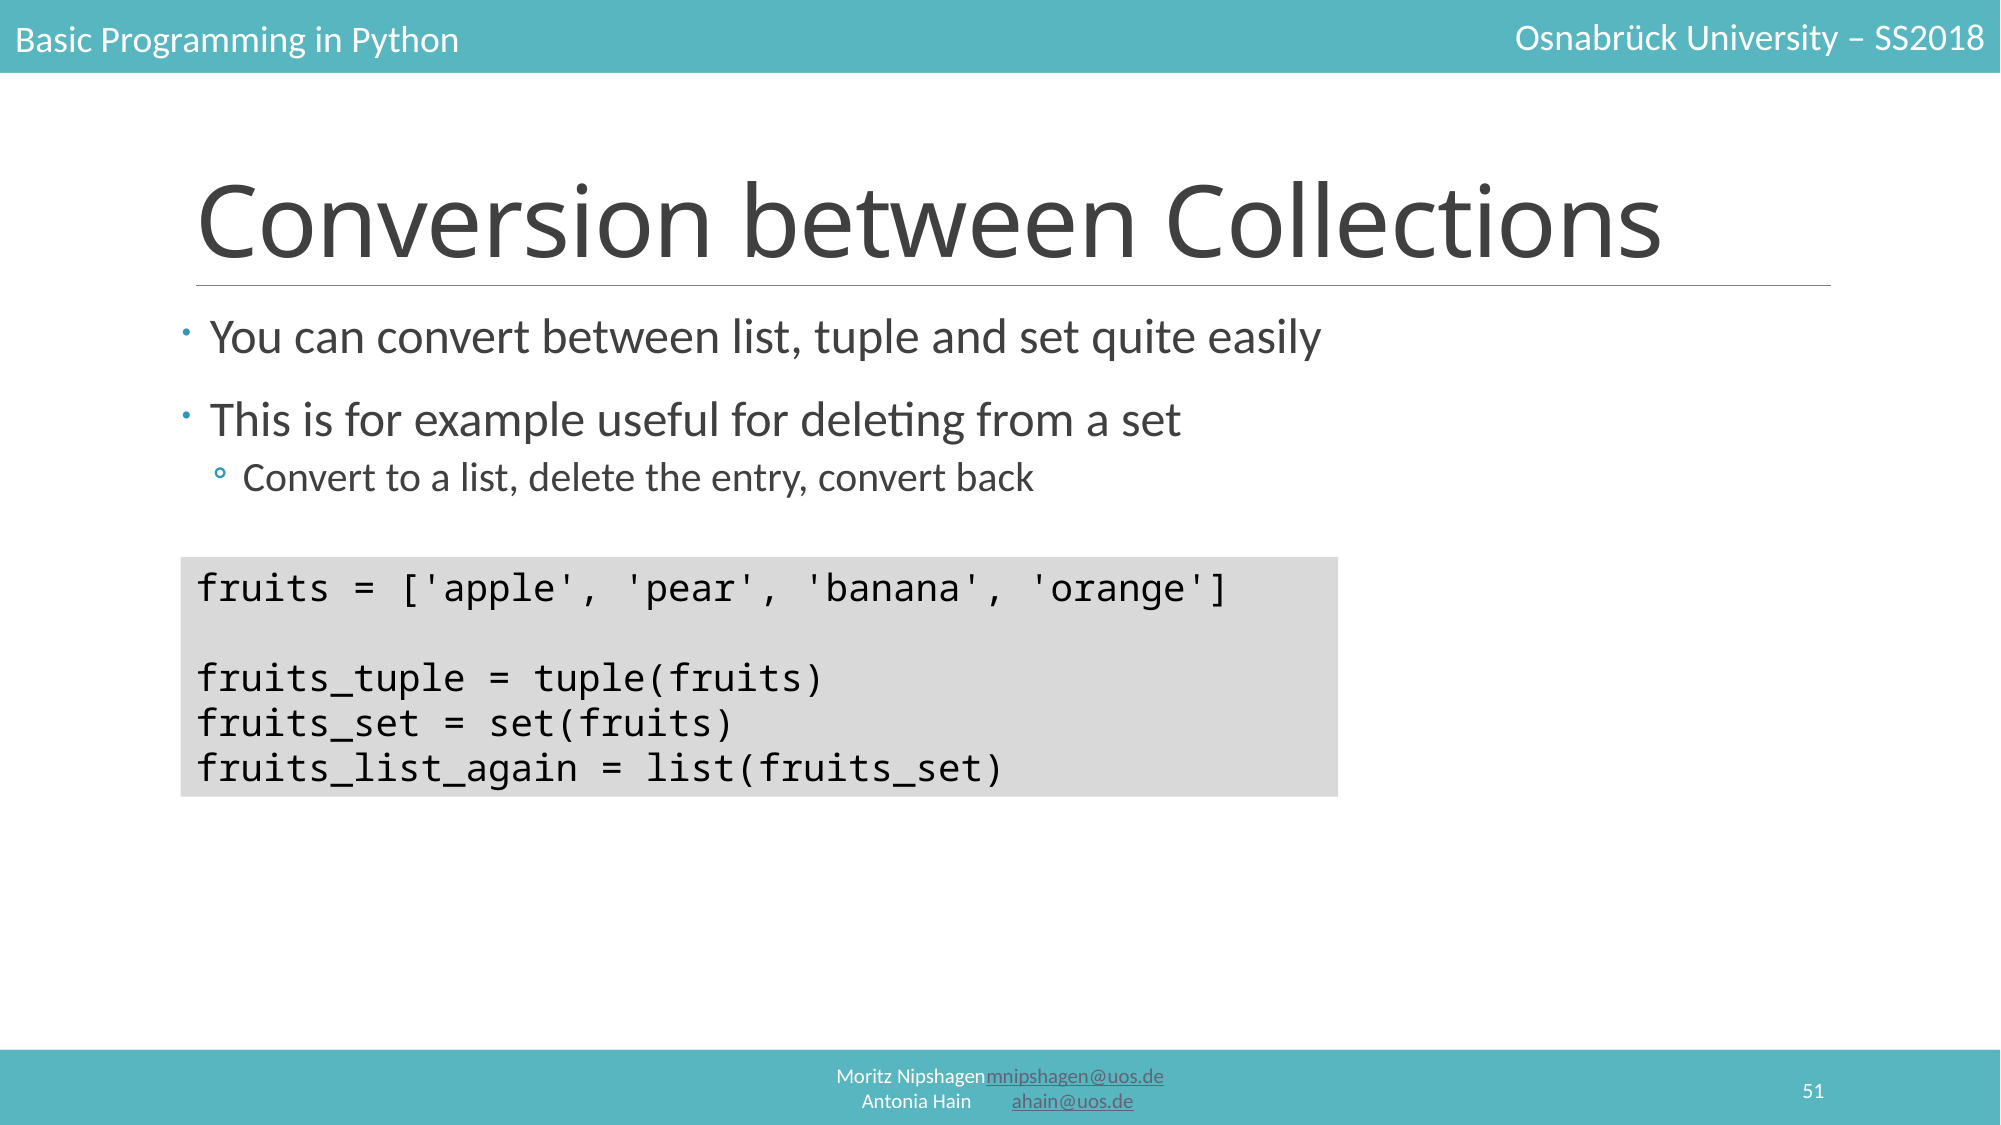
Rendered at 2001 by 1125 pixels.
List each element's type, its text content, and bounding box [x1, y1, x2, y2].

title Conversion between Collections [180, 162, 1830, 285]
list You can convert between list, tuple and set quite easily This is for example useful for deleting from a set Convert to a list, delete the entry, convert back [180, 302, 1830, 963]
slide_number 51 [1624, 1059, 1840, 1120]
text_box fruits = ['apple', 'pear', 'banana', 'orange'] fruits_tuple = tuple(fruits) fruits_set = set(fruits) fruits_list_again = list(fruits_set) [180, 556, 1339, 797]
